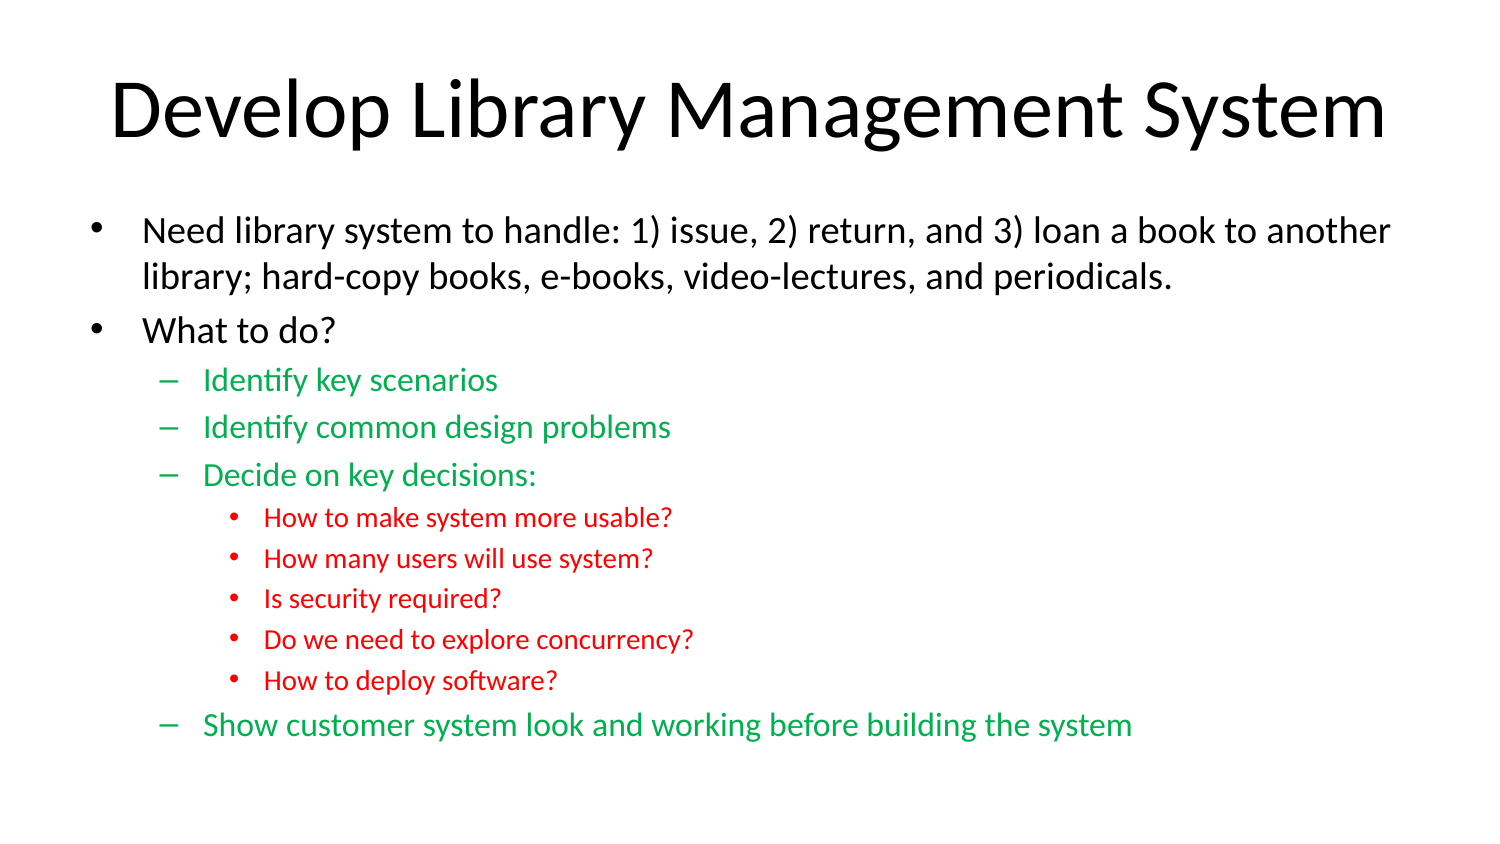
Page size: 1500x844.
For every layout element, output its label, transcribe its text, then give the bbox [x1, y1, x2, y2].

title Develop Library Management System [75, 33, 1425, 175]
list Need library system to handle: 1) issue, 2) return, and 3) loan a book to another library; hard-copy books, e-books, video-lectures, and periodicals. What to do? Identify key scenarios Identify common design problems Decide on key decisions: How to make system more usable? How many users will use system? Is security required? Do we need to explore concurrency? How to deploy software? Show customer system look and working before building the system [75, 196, 1425, 754]
